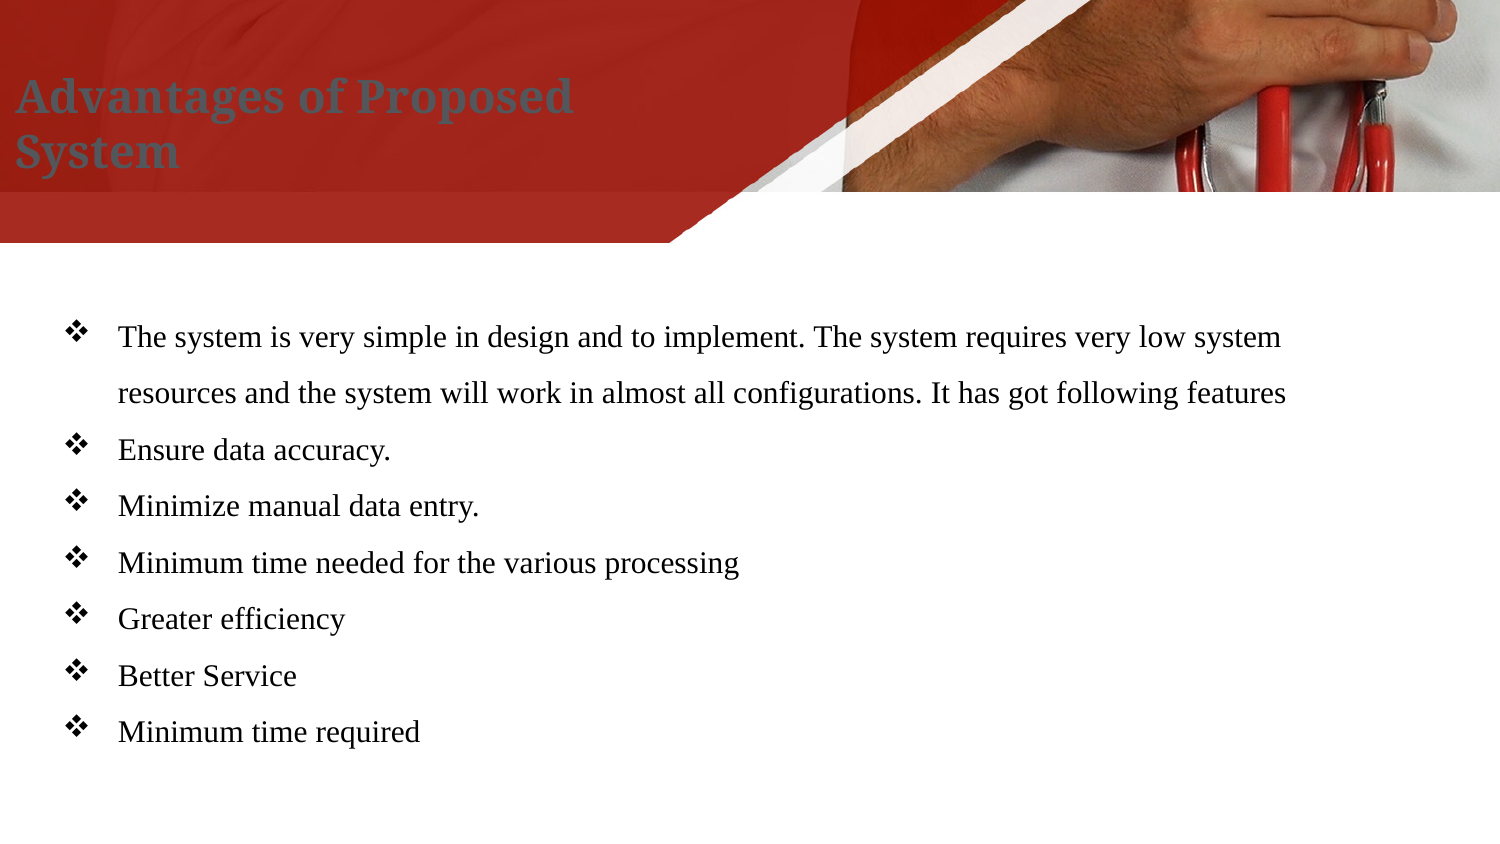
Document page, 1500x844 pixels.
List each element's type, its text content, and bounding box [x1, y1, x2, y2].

title Advantages of Proposed System [0, 59, 1429, 185]
list The system is very simple in design and to implement. The system requires very low system resources and the system will work in almost all configurations. It has got following features Ensure data accuracy. Minimize manual data entry. Minimum time needed for the various processing Greater efficiency Better Service Minimum time required [47, 289, 1379, 759]
picture [0, 0, 1500, 844]
